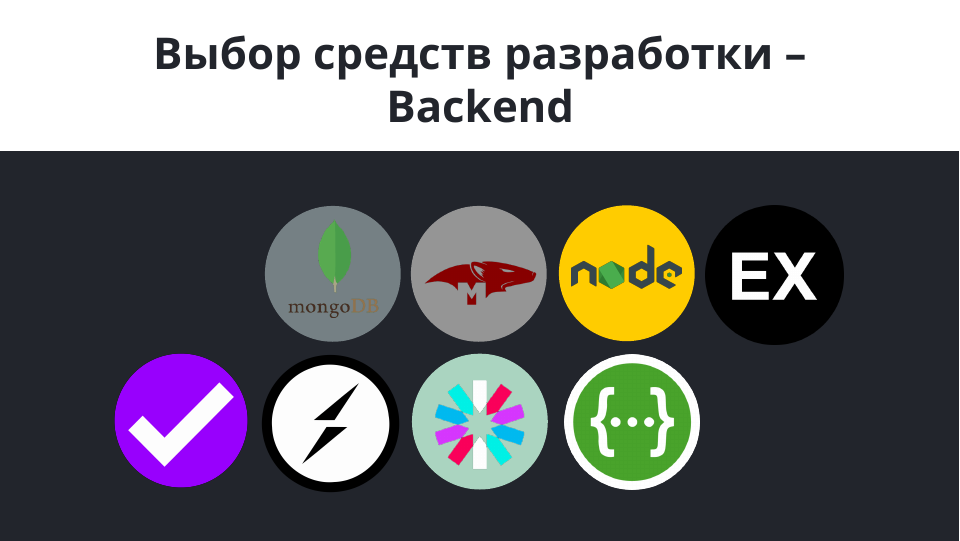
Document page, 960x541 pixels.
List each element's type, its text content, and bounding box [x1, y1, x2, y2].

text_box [410, 205, 547, 342]
text_box Выбор средств разработки – Backend [59, 46, 901, 110]
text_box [264, 205, 403, 342]
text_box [558, 205, 695, 342]
picture [0, 151, 959, 541]
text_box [411, 353, 548, 490]
